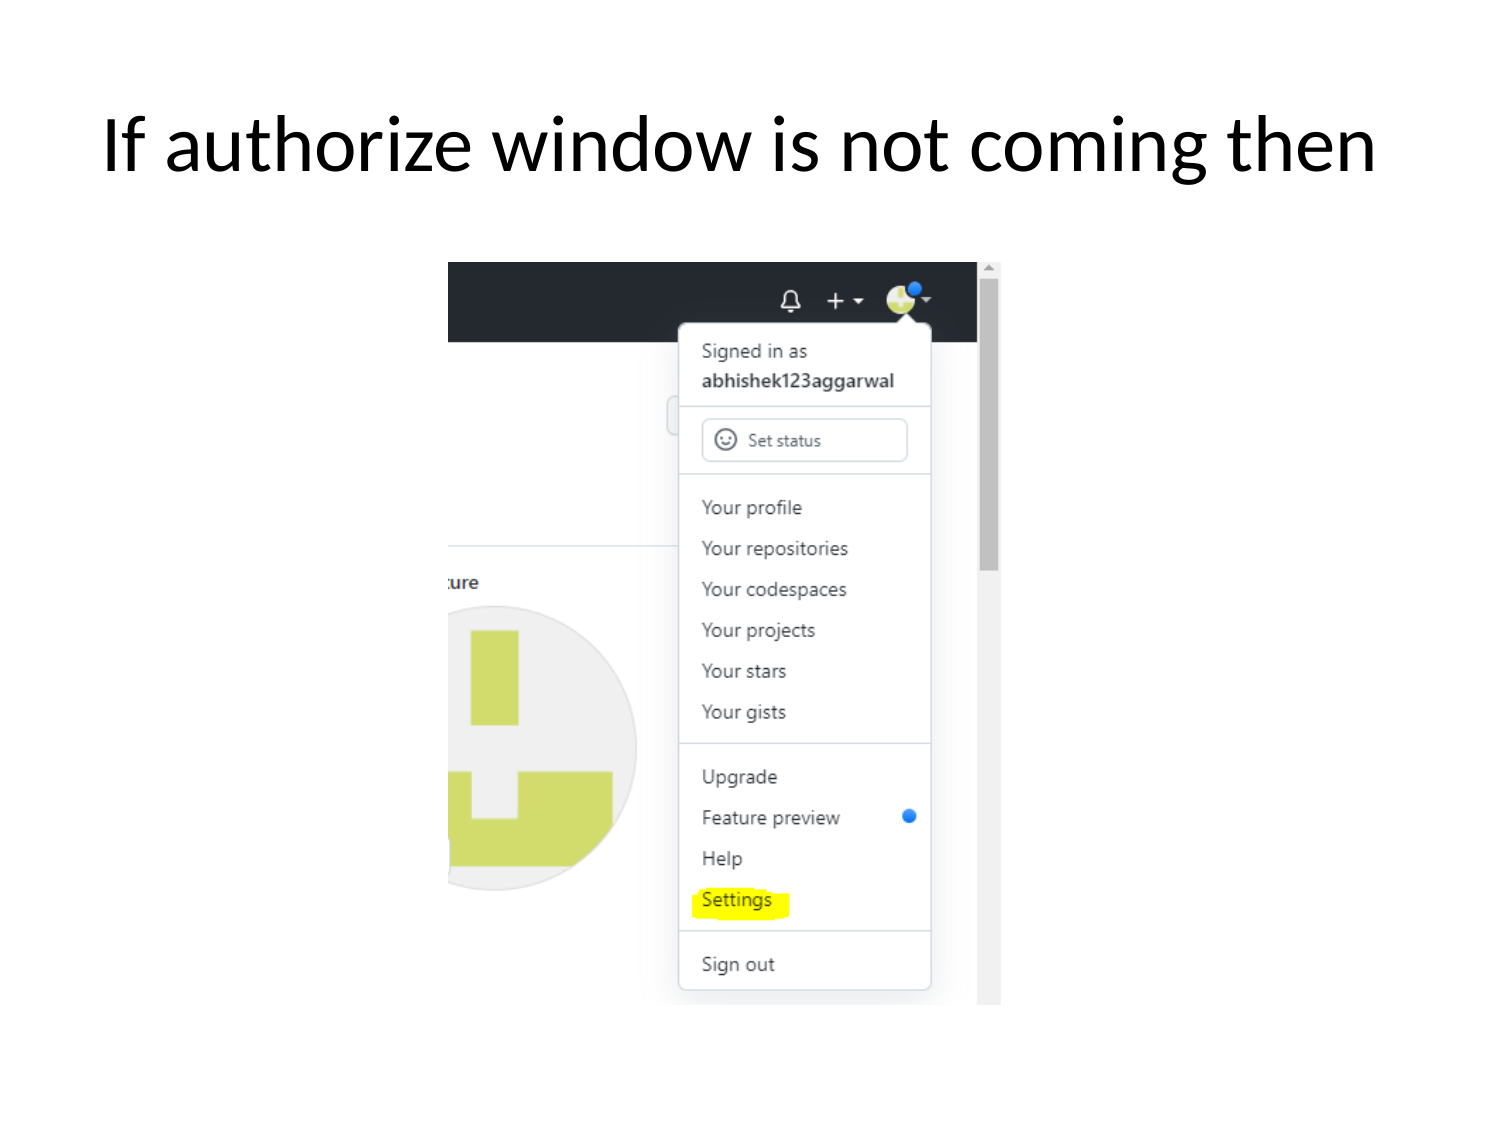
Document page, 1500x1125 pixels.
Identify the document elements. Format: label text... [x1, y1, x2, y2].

title If authorize window is not coming then [75, 45, 1425, 233]
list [448, 262, 1052, 1006]
